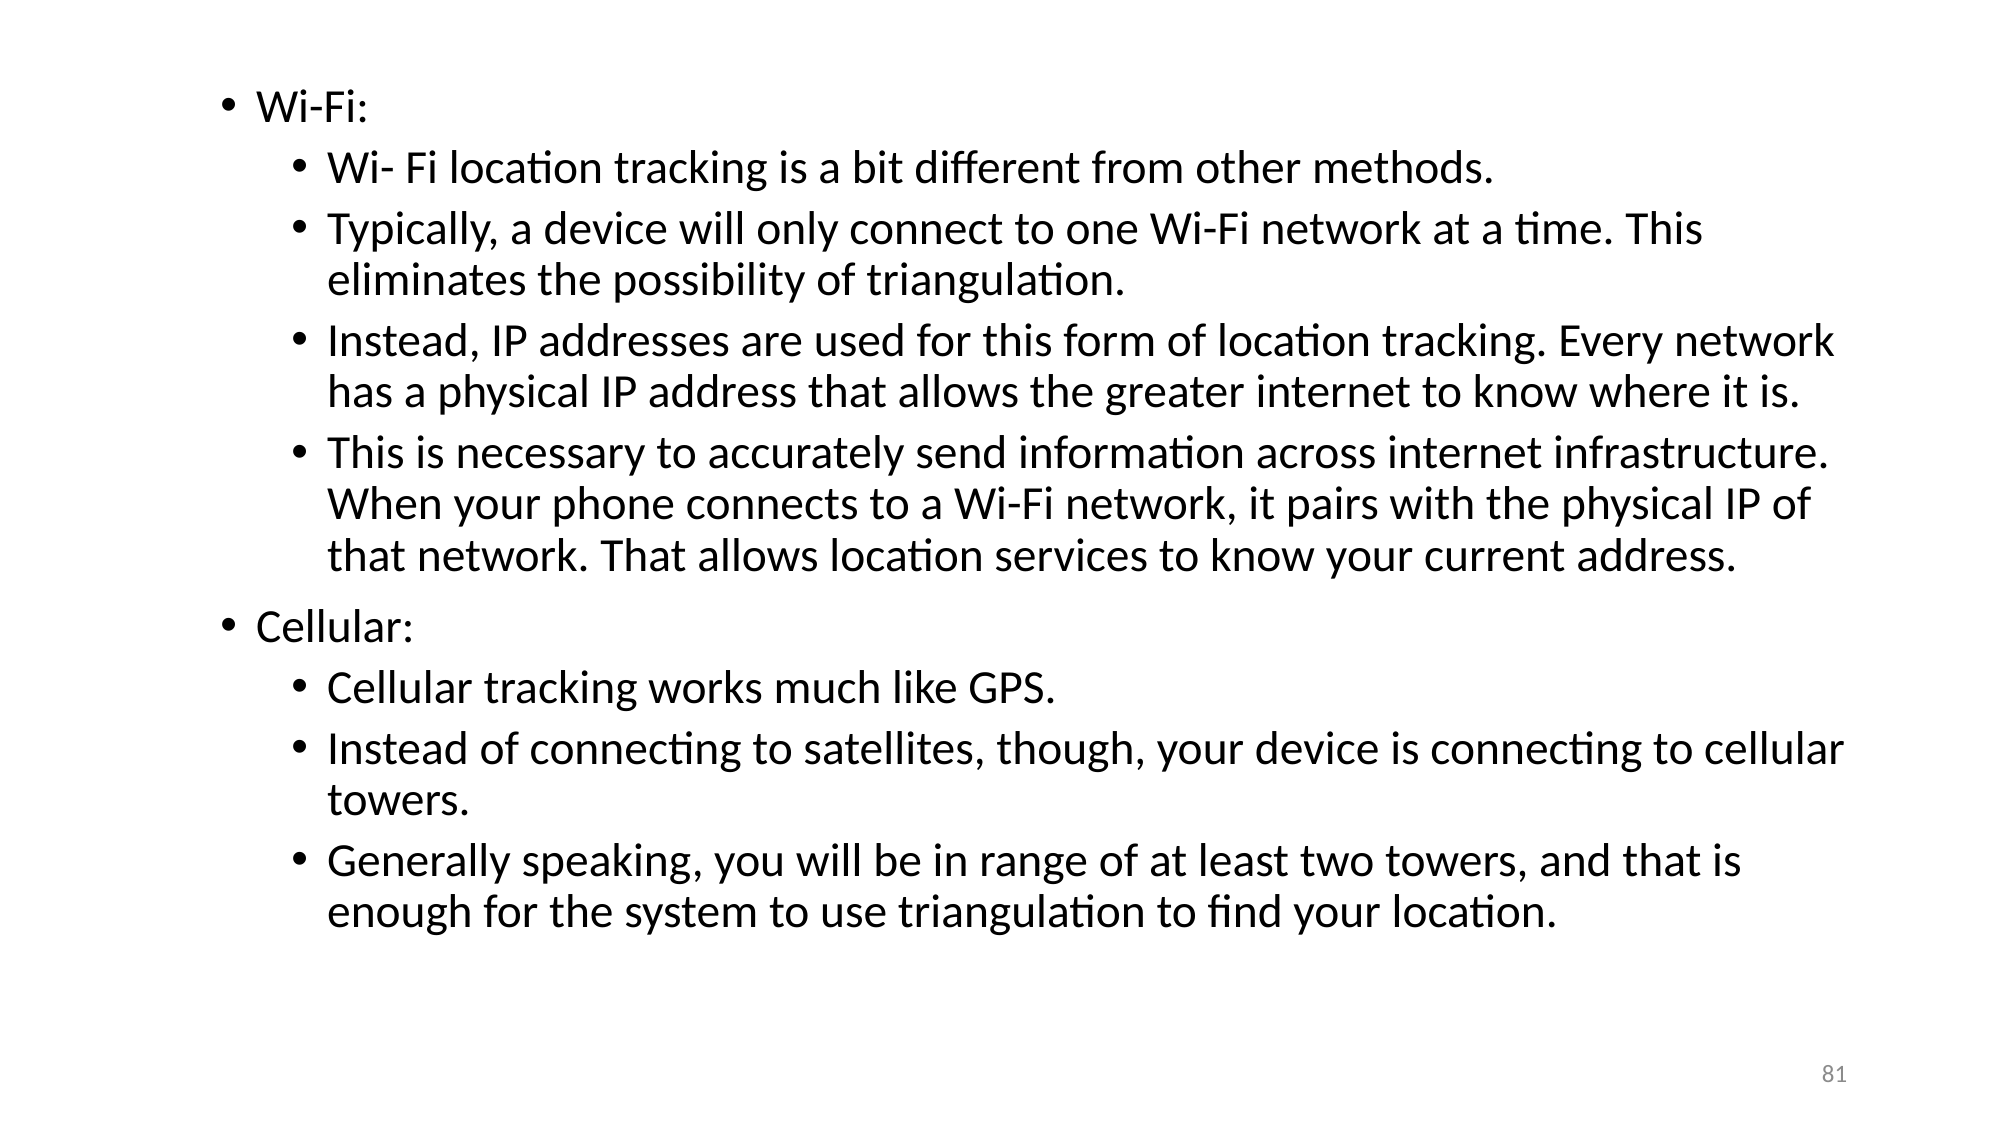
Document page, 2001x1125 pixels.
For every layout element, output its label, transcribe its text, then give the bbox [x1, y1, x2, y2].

list Wi-Fi: Wi- Fi location tracking is a bit different from other methods. Typically, a device will only connect to one Wi-Fi network at a time. This eliminates the possibility of triangulation. Instead, IP addresses are used for this form of location tracking. Every network has a physical IP address that allows the greater internet to know where it is. This is necessary to accurately send information across internet infrastructure. When your phone connects to a Wi-Fi network, it pairs with the physical IP of that network. That allows location services to know your current address. Cellular: Cellular tracking works much like GPS. Instead of connecting to satellites, though, your device is connecting to cellular towers. Generally speaking, you will be in range of at least two towers, and that is enough for the system to use triangulation to find your location. [205, 73, 1875, 1046]
slide_number 81 [1412, 1042, 1863, 1103]
